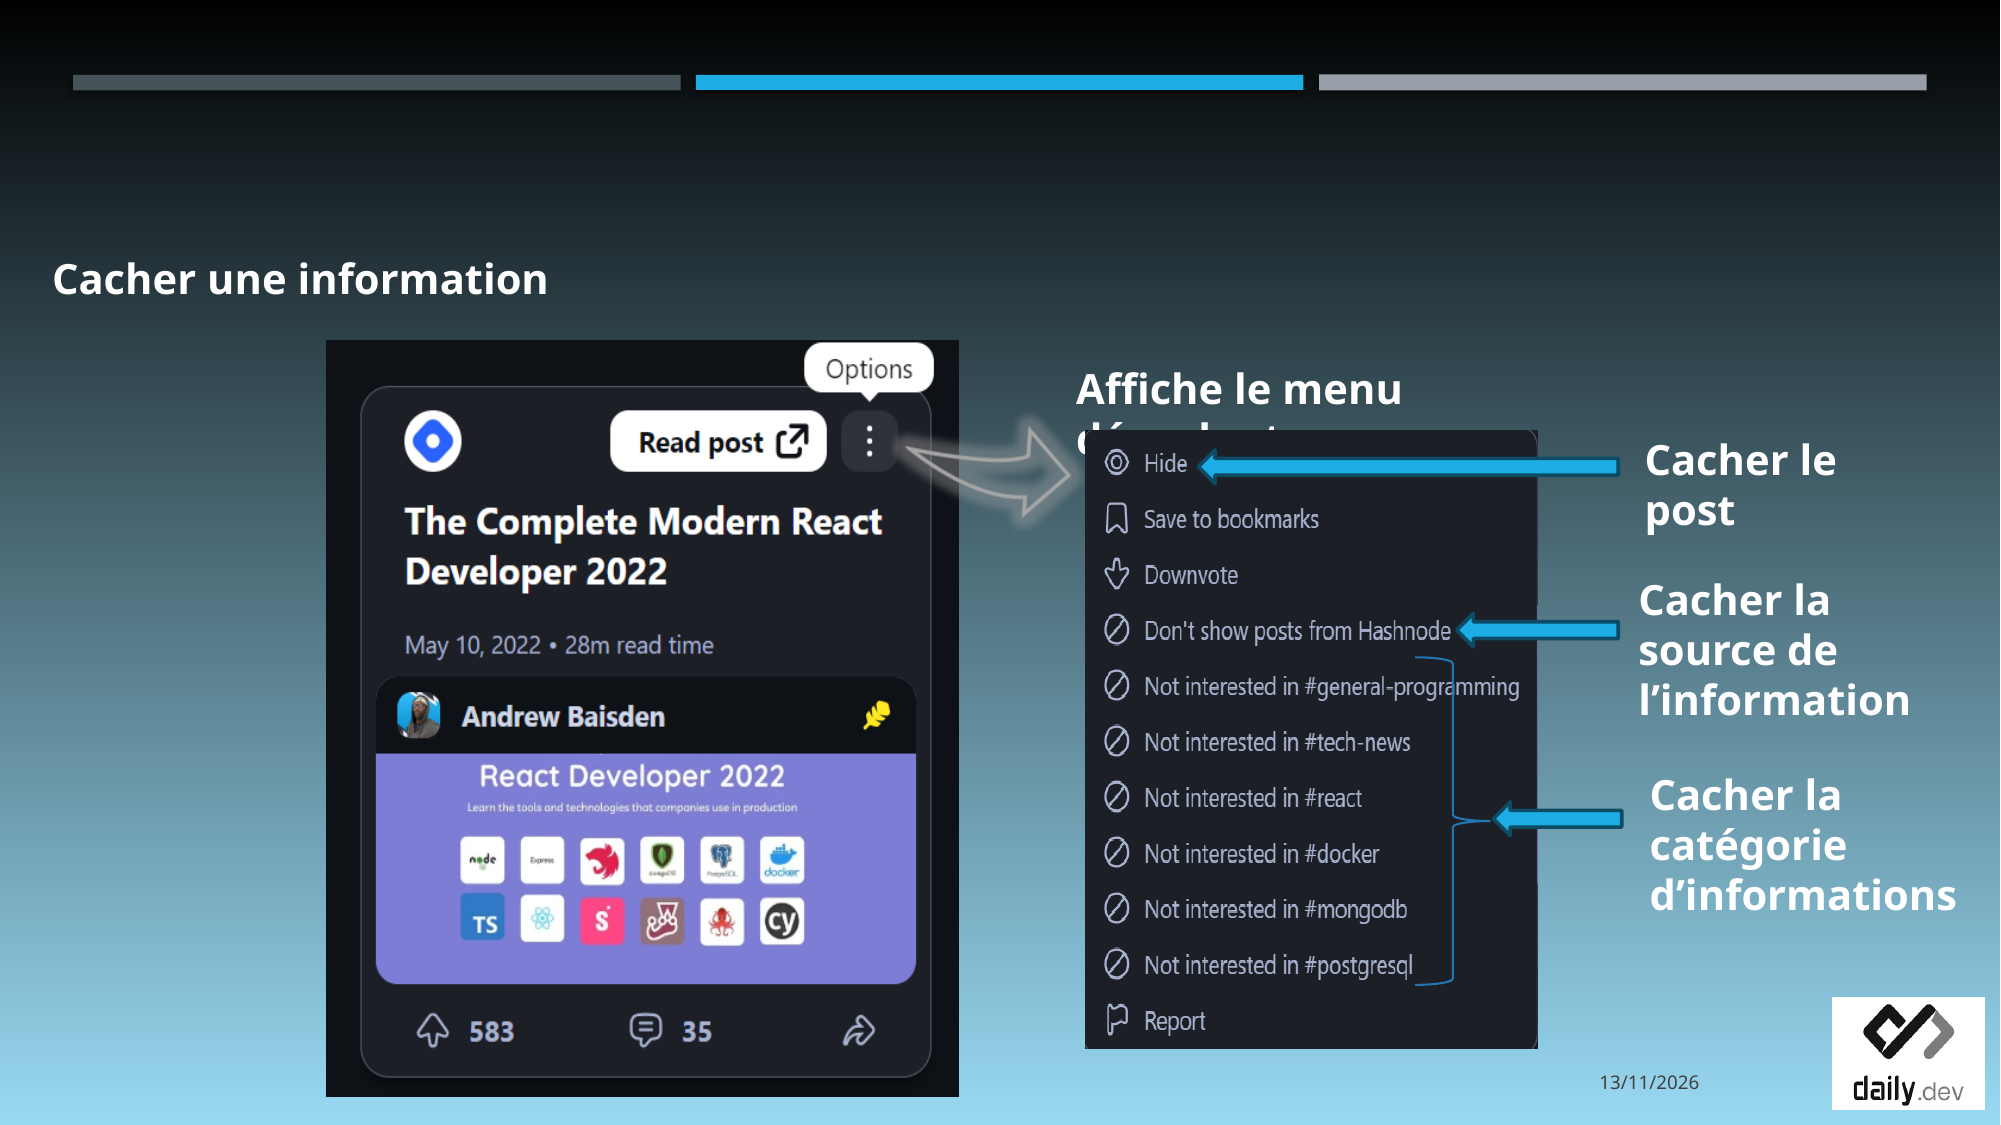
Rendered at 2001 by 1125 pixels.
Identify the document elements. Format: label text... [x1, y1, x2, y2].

text_box [1544, 808, 1624, 829]
text_box Cacher la catégorie d’informations [1634, 761, 2000, 927]
picture [325, 340, 1538, 1098]
text_box [1544, 456, 1621, 477]
text_box Cacher la source de l’information [1623, 566, 1979, 732]
picture [1832, 997, 1986, 1111]
text_box Cacher le post [1629, 426, 1945, 542]
text_box Affiche le menu déroulant [1115, 355, 1634, 471]
text_box Cacher une information [37, 245, 628, 310]
text_box [1544, 619, 1621, 641]
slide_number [1247, 1053, 1715, 1114]
